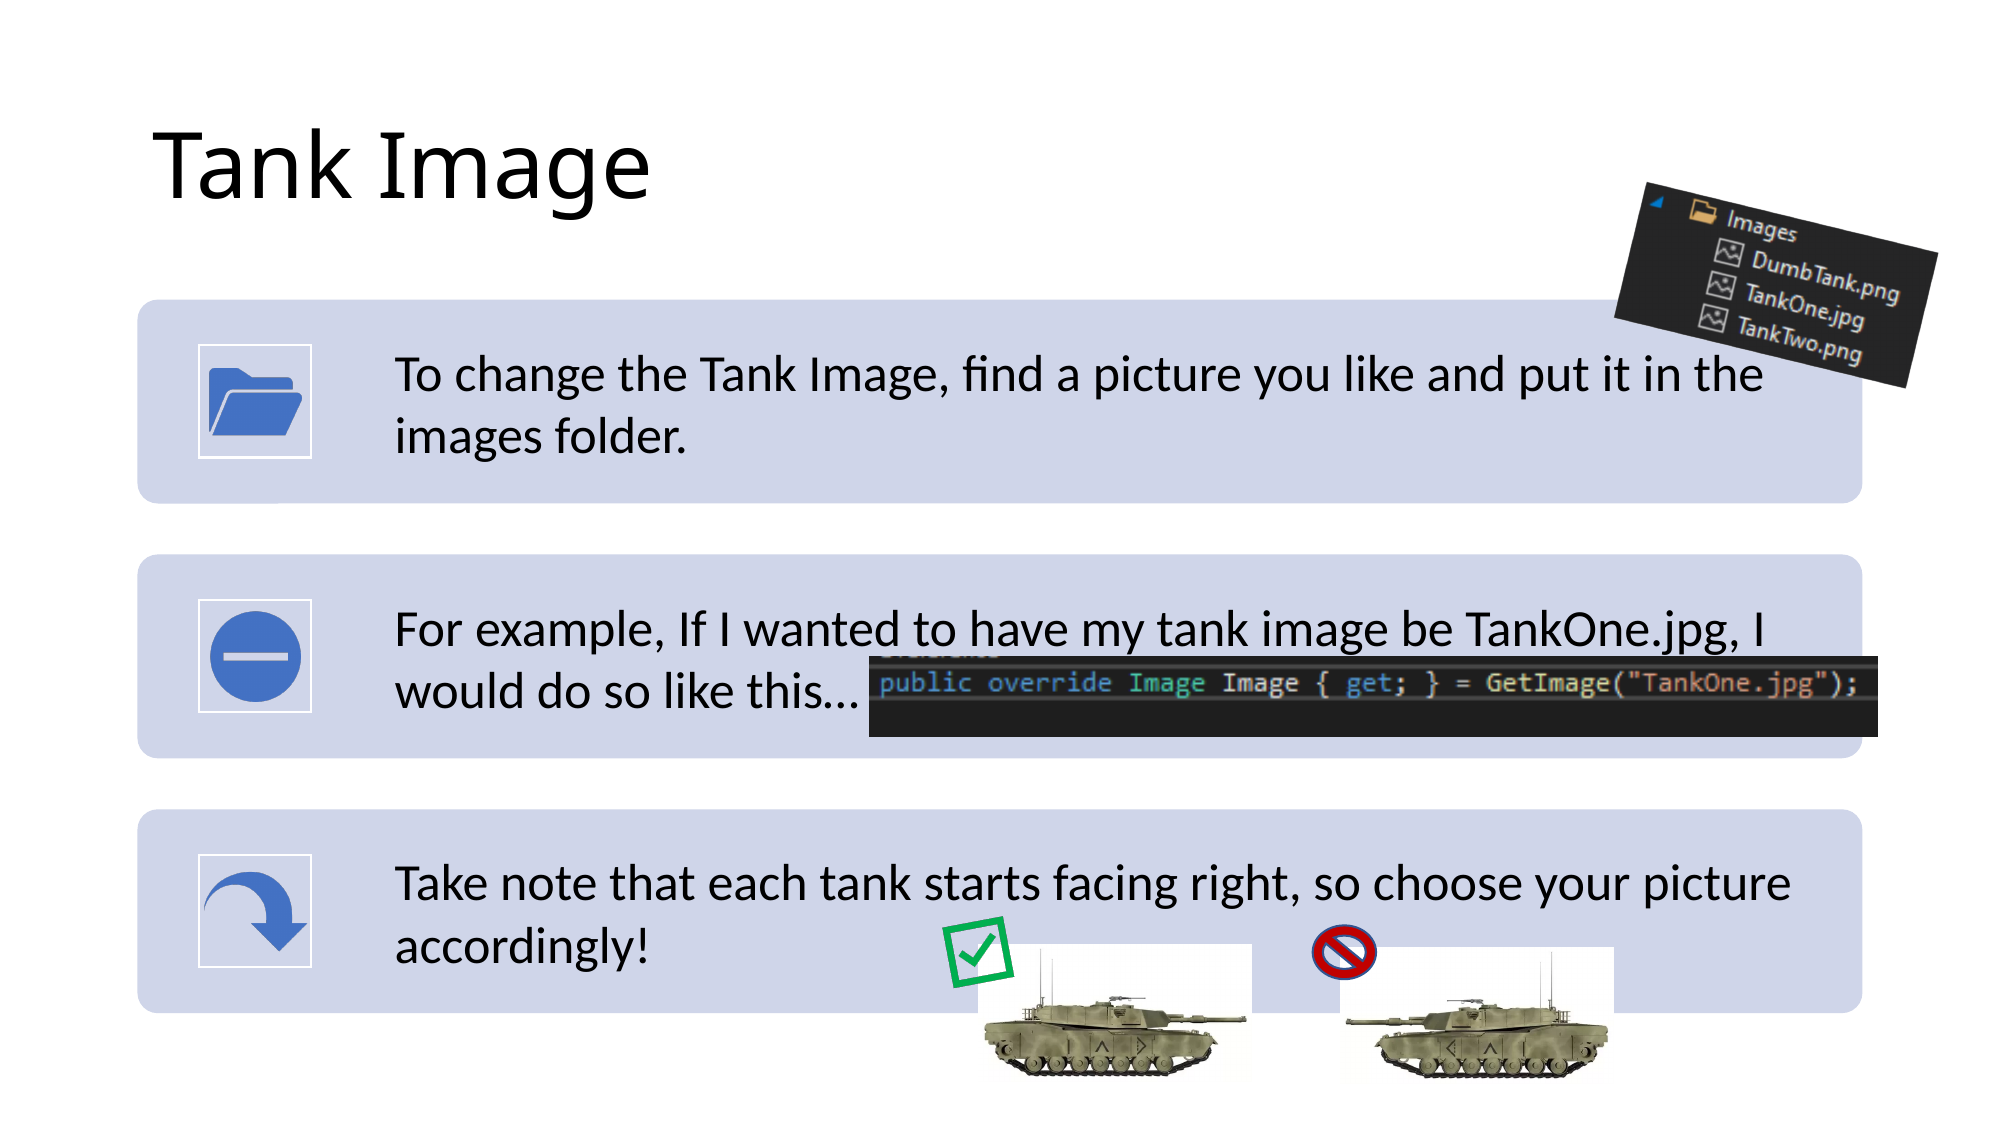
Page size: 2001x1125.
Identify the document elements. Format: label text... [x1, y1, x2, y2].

picture [923, 897, 1252, 1082]
title Tank Image [137, 59, 1863, 278]
picture [869, 656, 1878, 737]
picture [1339, 947, 1614, 1084]
picture [1619, 183, 1938, 388]
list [137, 299, 1863, 1014]
